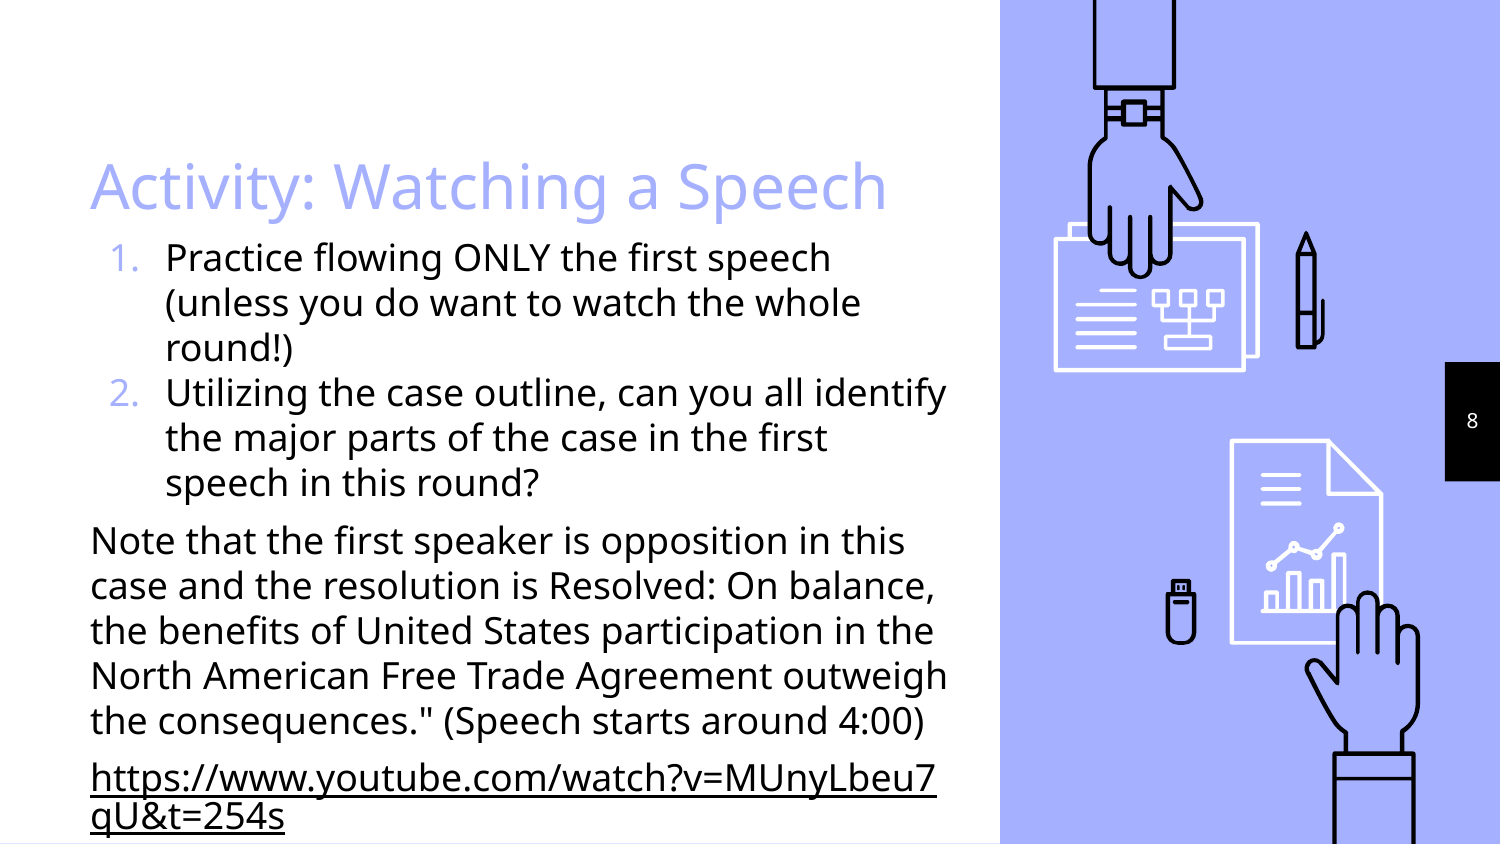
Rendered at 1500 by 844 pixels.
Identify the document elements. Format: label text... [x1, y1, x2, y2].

slide_number ‹#› [1444, 362, 1500, 482]
list Practice flowing ONLY the first speech (unless you do want to watch the whole round!) Utilizing the case outline, can you all identify the major parts of the case in the first speech in this round? Note that the first speaker is opposition in this case and the resolution is Resolved: On balance, the benefits of United States participation in the North American Free Trade Agreement outweigh the consequences." (Speech starts around 4:00) https://www.youtube.com/watch?v=MUnyLbeu7qU&t=254s [75, 219, 968, 769]
title Activity: Watching a Speech [75, 96, 918, 219]
